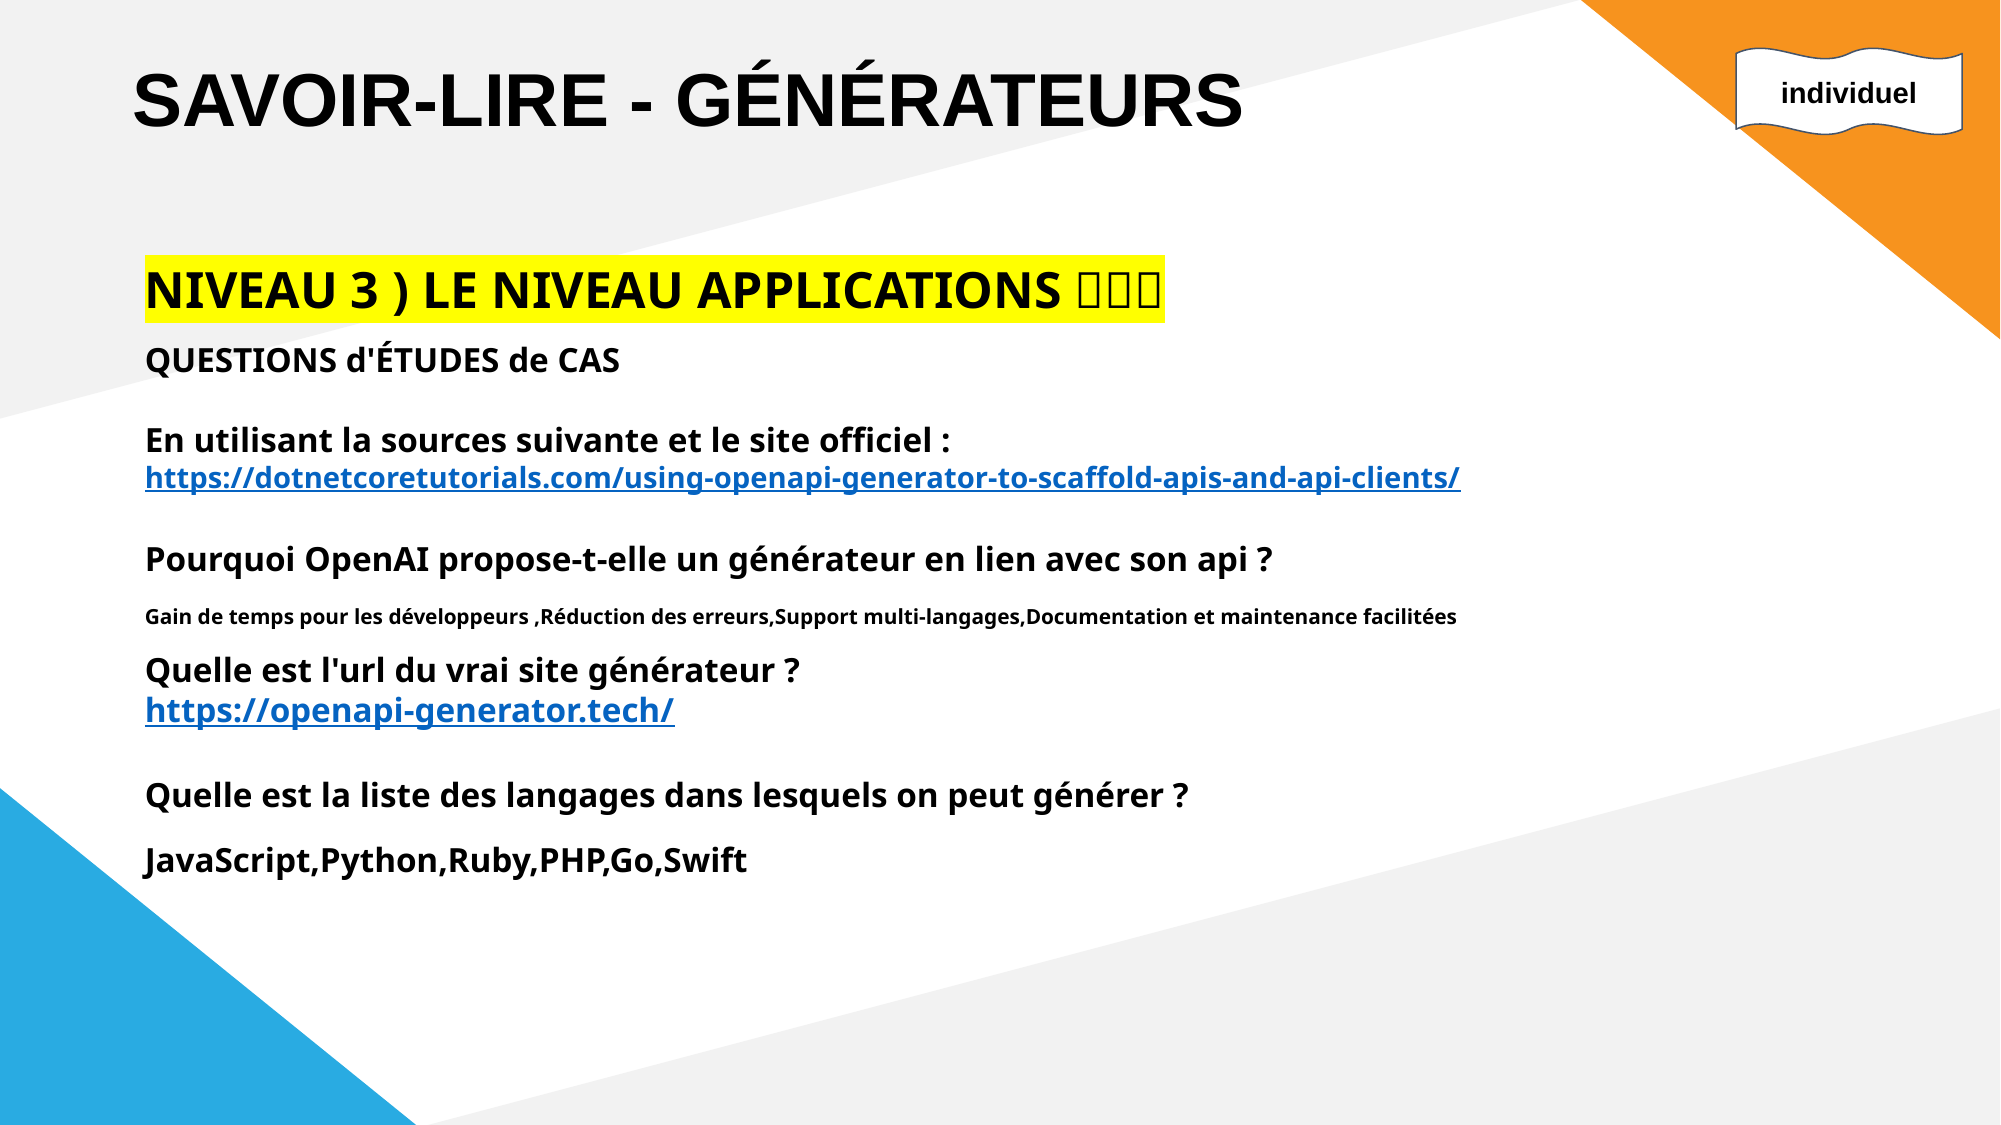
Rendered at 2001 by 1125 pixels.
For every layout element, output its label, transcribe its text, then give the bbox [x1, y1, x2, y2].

text_box NIVEAU 3 ) LE NIVEAU APPLICATIONS 🎀🎀🎀 QUESTIONS d'ÉTUDES de CAS En utilisant la sources suivante et le site officiel : https://dotnetcoretutorials.com/using-openapi-generator-to-scaffold-apis-and-api-clients/ Pourquoi OpenAI propose-t-elle un générateur en lien avec son api ? Gain de temps pour les développeurs ,Réduction des erreurs,Support multi-langages,Documentation et maintenance facilitées Quelle est l'url du vrai site générateur ? https://openapi-generator.tech/ Quelle est la liste des langages dans lesquels on peut générer ? JavaScript,Python,Ruby,PHP,Go,Swift [129, 234, 1982, 1125]
text_box SAVOIR-LIRE - GÉNÉRATEURS [117, 46, 1513, 161]
text_box individuel [1736, 48, 1963, 135]
